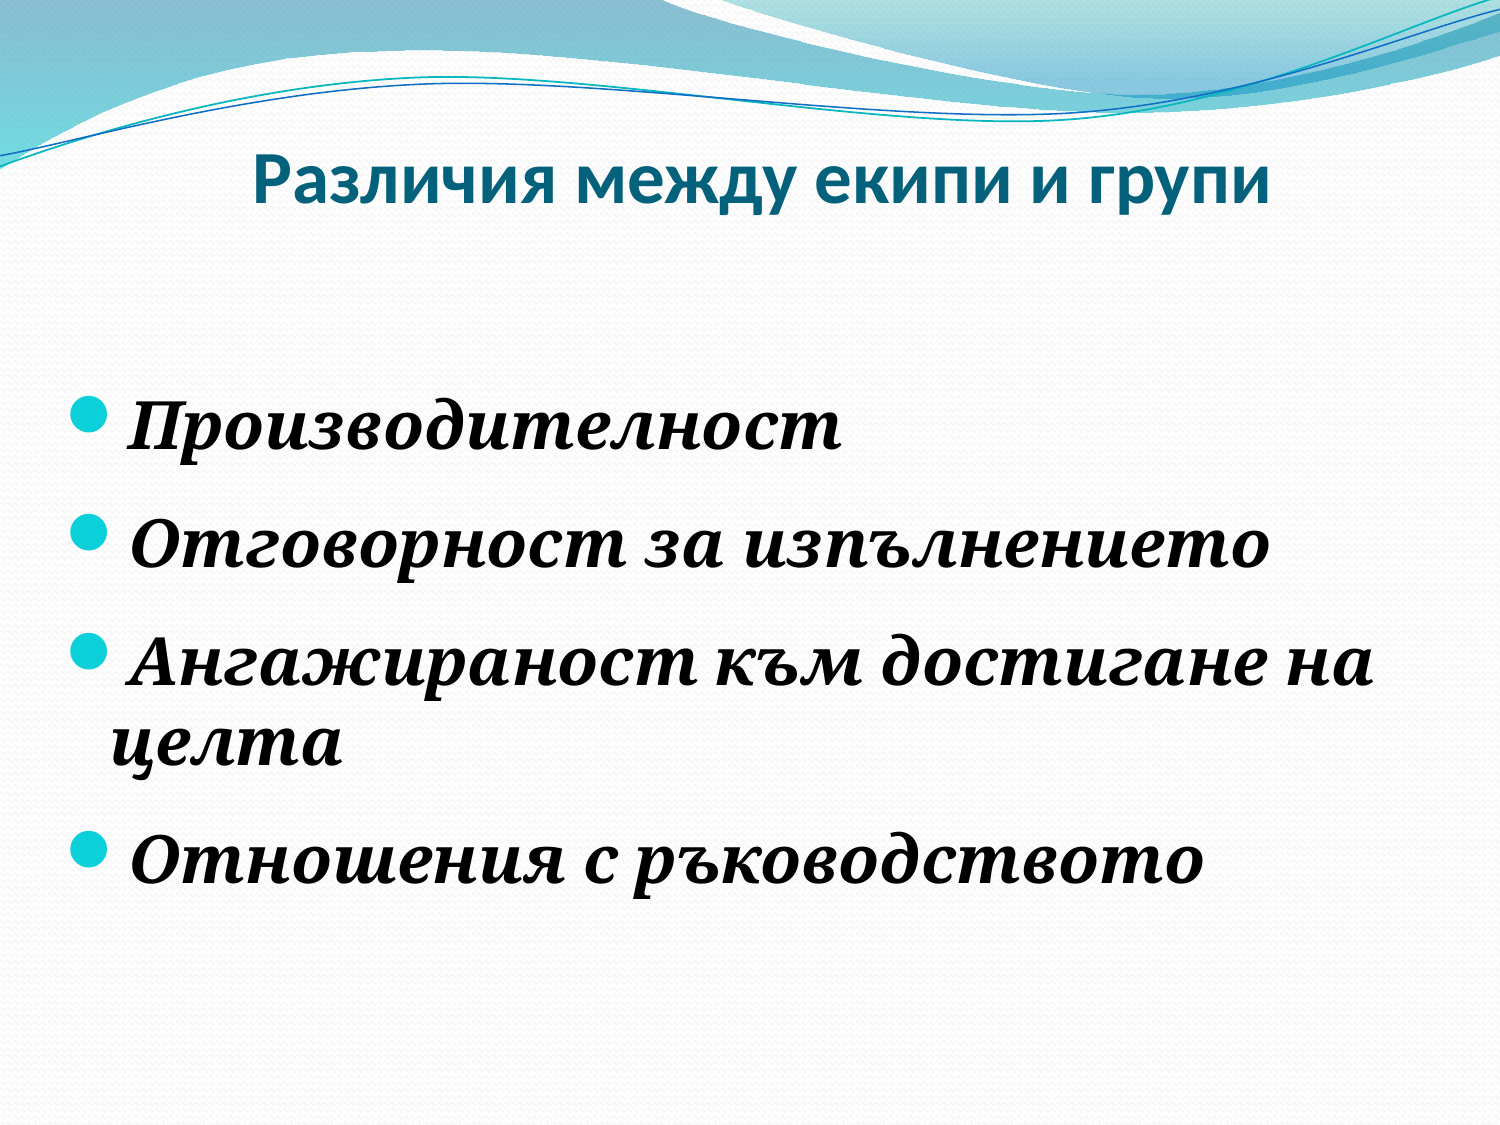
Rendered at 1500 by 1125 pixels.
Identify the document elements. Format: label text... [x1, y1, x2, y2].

list Производителност Отговорност за изпълнението Ангажираност към достигане на целта Отношения с ръководството [49, 374, 1500, 1038]
title Различия между екипи и групи [87, 109, 1438, 220]
